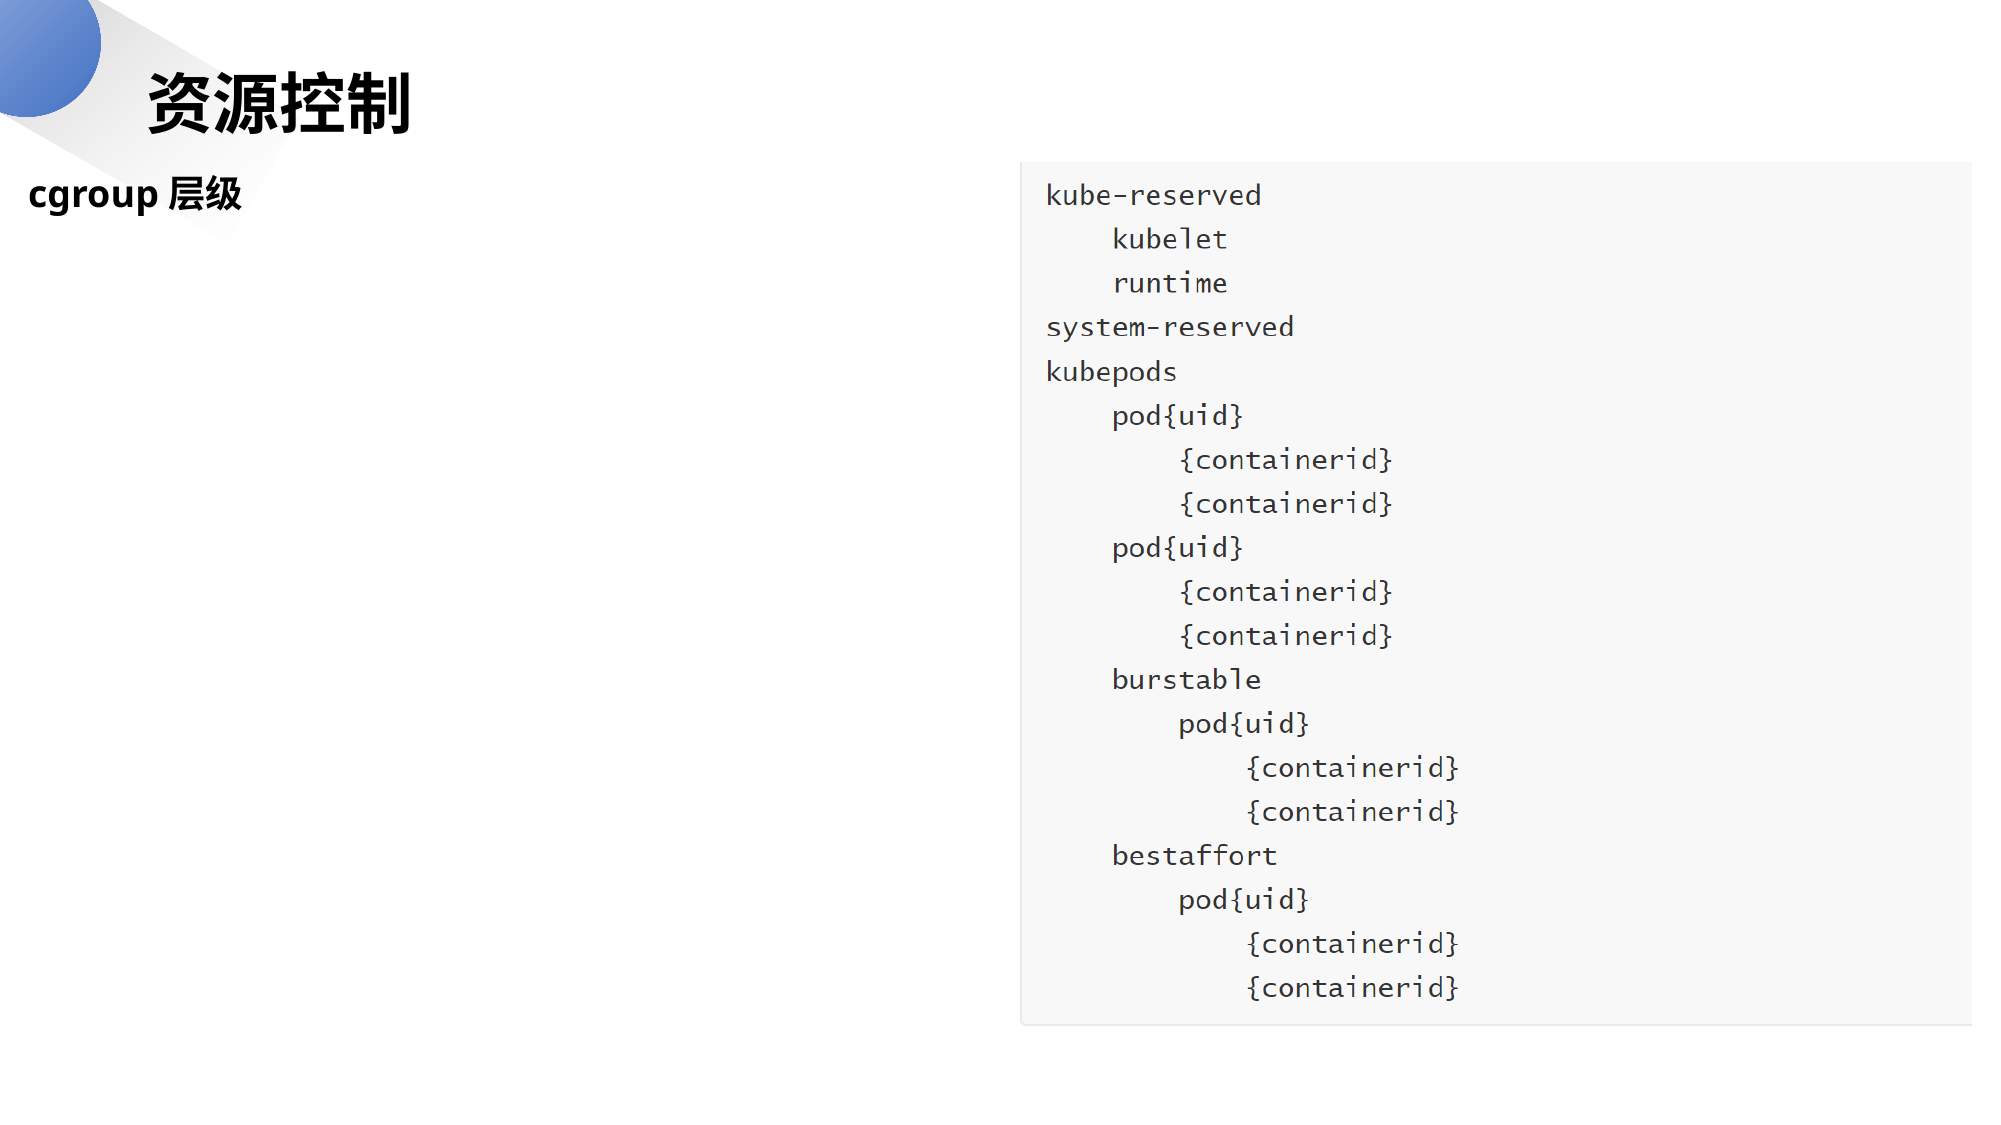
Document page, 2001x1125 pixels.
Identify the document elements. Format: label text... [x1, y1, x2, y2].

picture [1020, 162, 1972, 1031]
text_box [0, 0, 282, 185]
text_box 资源控制 [282, 54, 429, 150]
text_box cgroup层级 [13, 162, 1020, 222]
